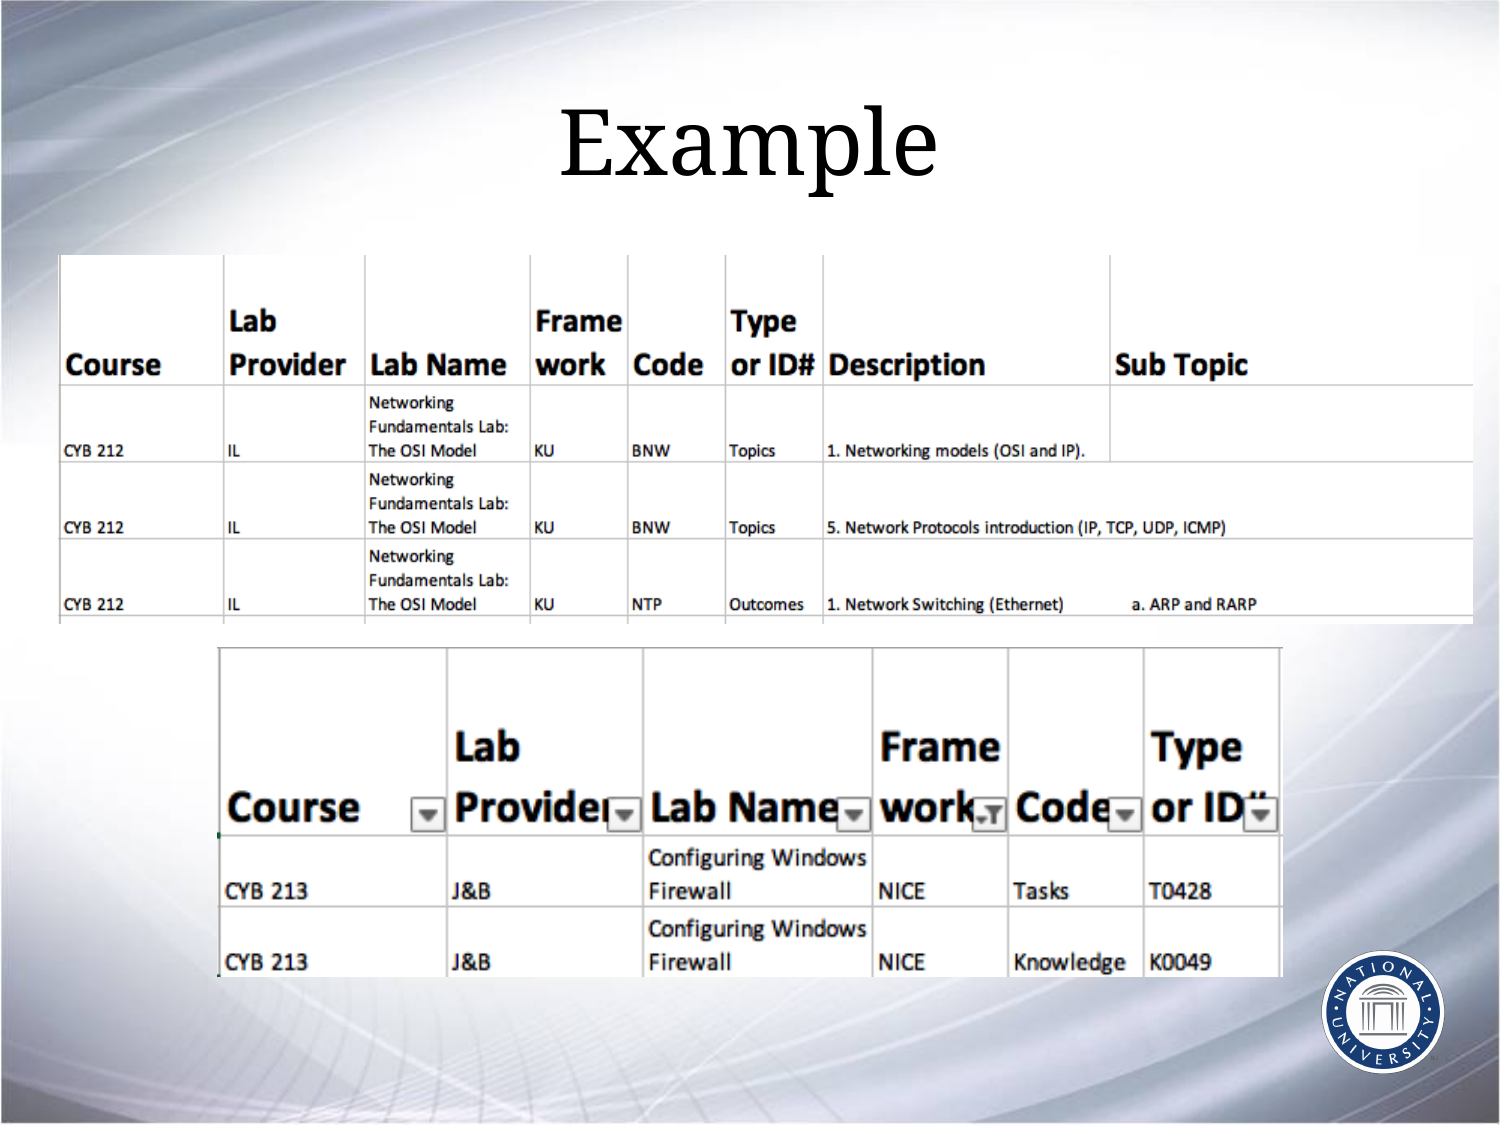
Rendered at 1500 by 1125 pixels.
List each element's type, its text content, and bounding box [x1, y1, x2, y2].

title Example [75, 45, 1425, 233]
picture [0, 0, 1500, 1125]
